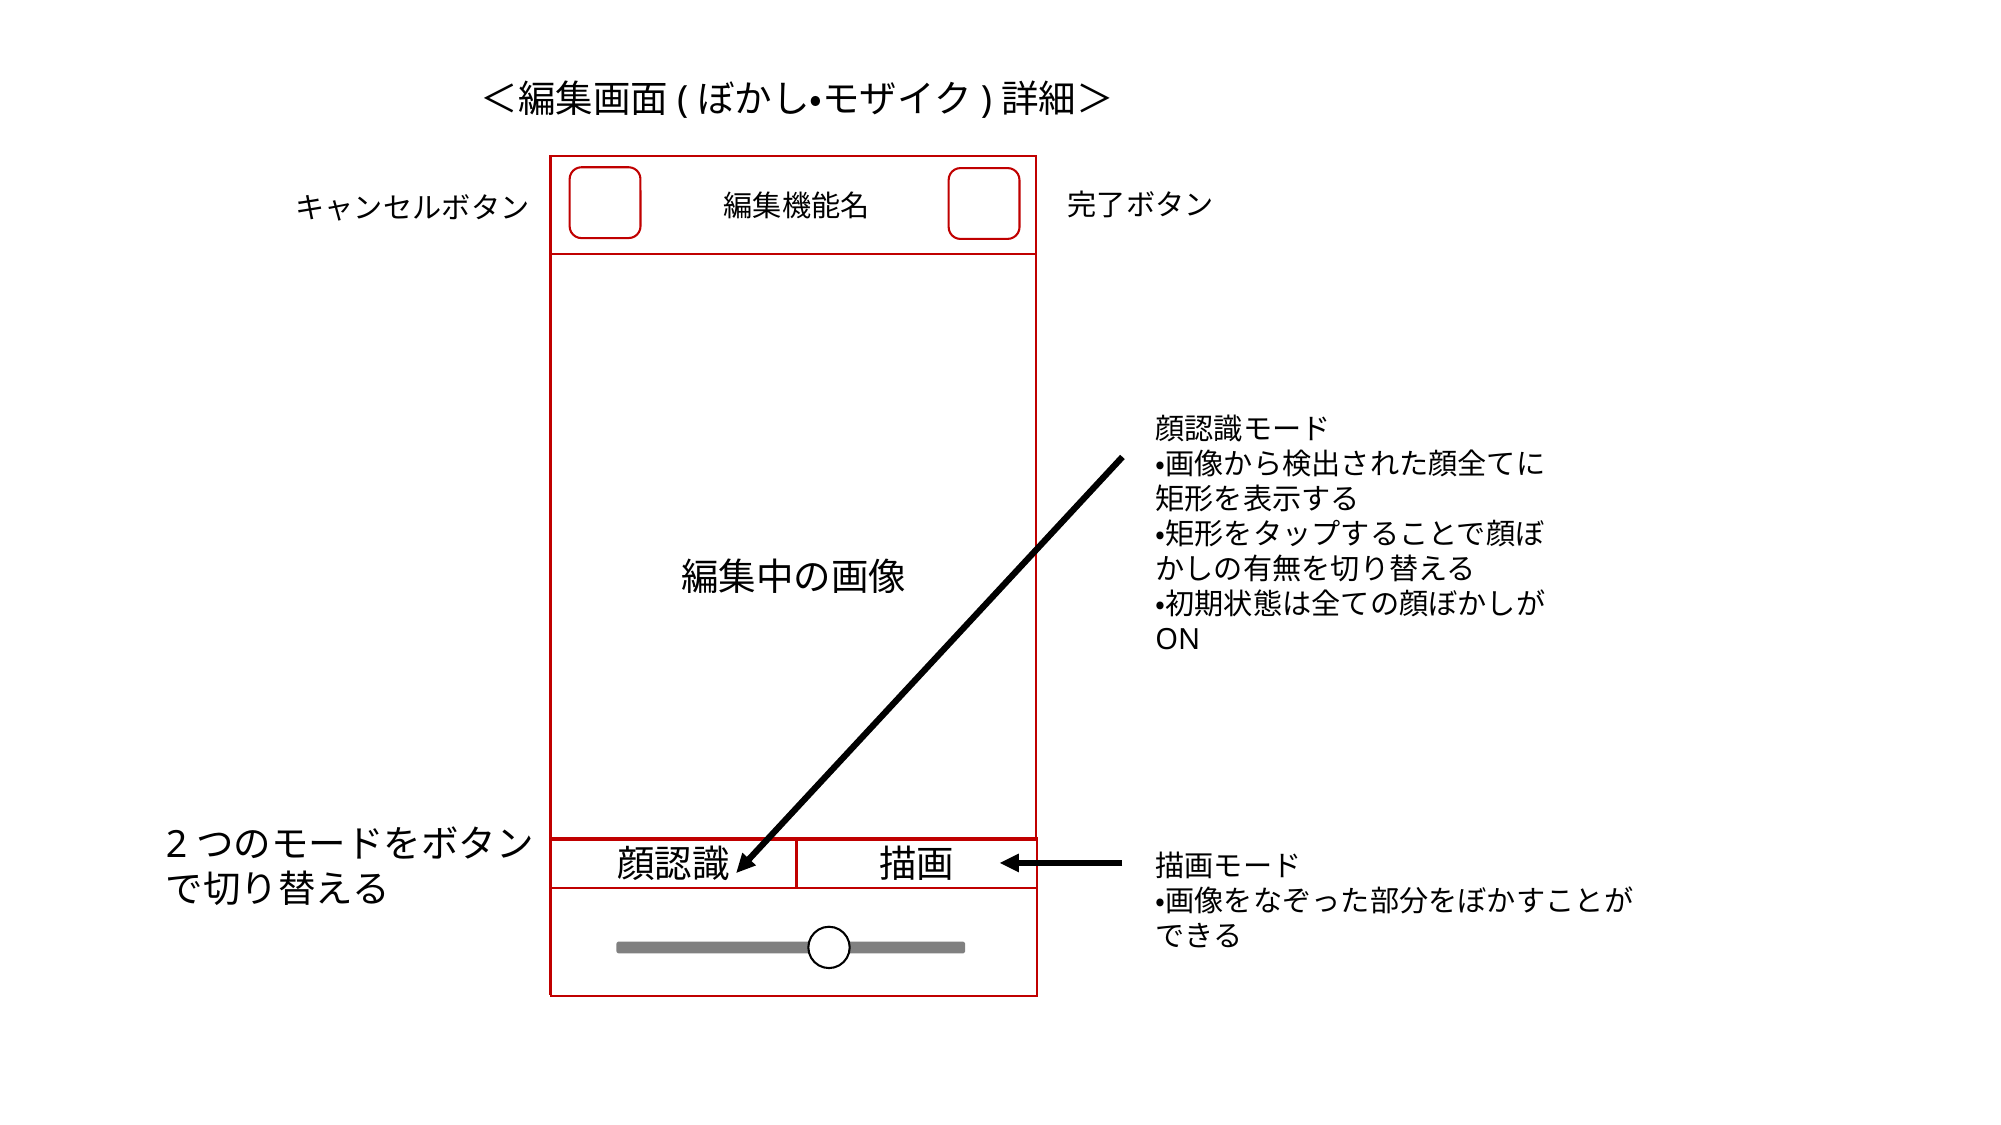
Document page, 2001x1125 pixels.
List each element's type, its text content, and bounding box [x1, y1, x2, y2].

text_box 顔認識モード ・画像から検出された顔全てに矩形を表示する ・矩形をタップすることで顔ぼかしの有無を切り替える ・初期状態は全ての顔ぼかしがON [1140, 403, 1562, 663]
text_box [736, 456, 1123, 873]
text_box 描画モード ・画像をなぞった部分をぼかすことができる [1140, 839, 1652, 960]
text_box キャンセルボタン [280, 181, 550, 267]
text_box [550, 839, 1037, 997]
text_box 完了ボタン [1052, 178, 1282, 229]
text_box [550, 156, 1037, 839]
text_box ＜編集画面(ぼかし・モザイク)詳細＞ [446, 60, 1148, 134]
text_box 2つのモードをボタンで切り替える [151, 812, 550, 917]
